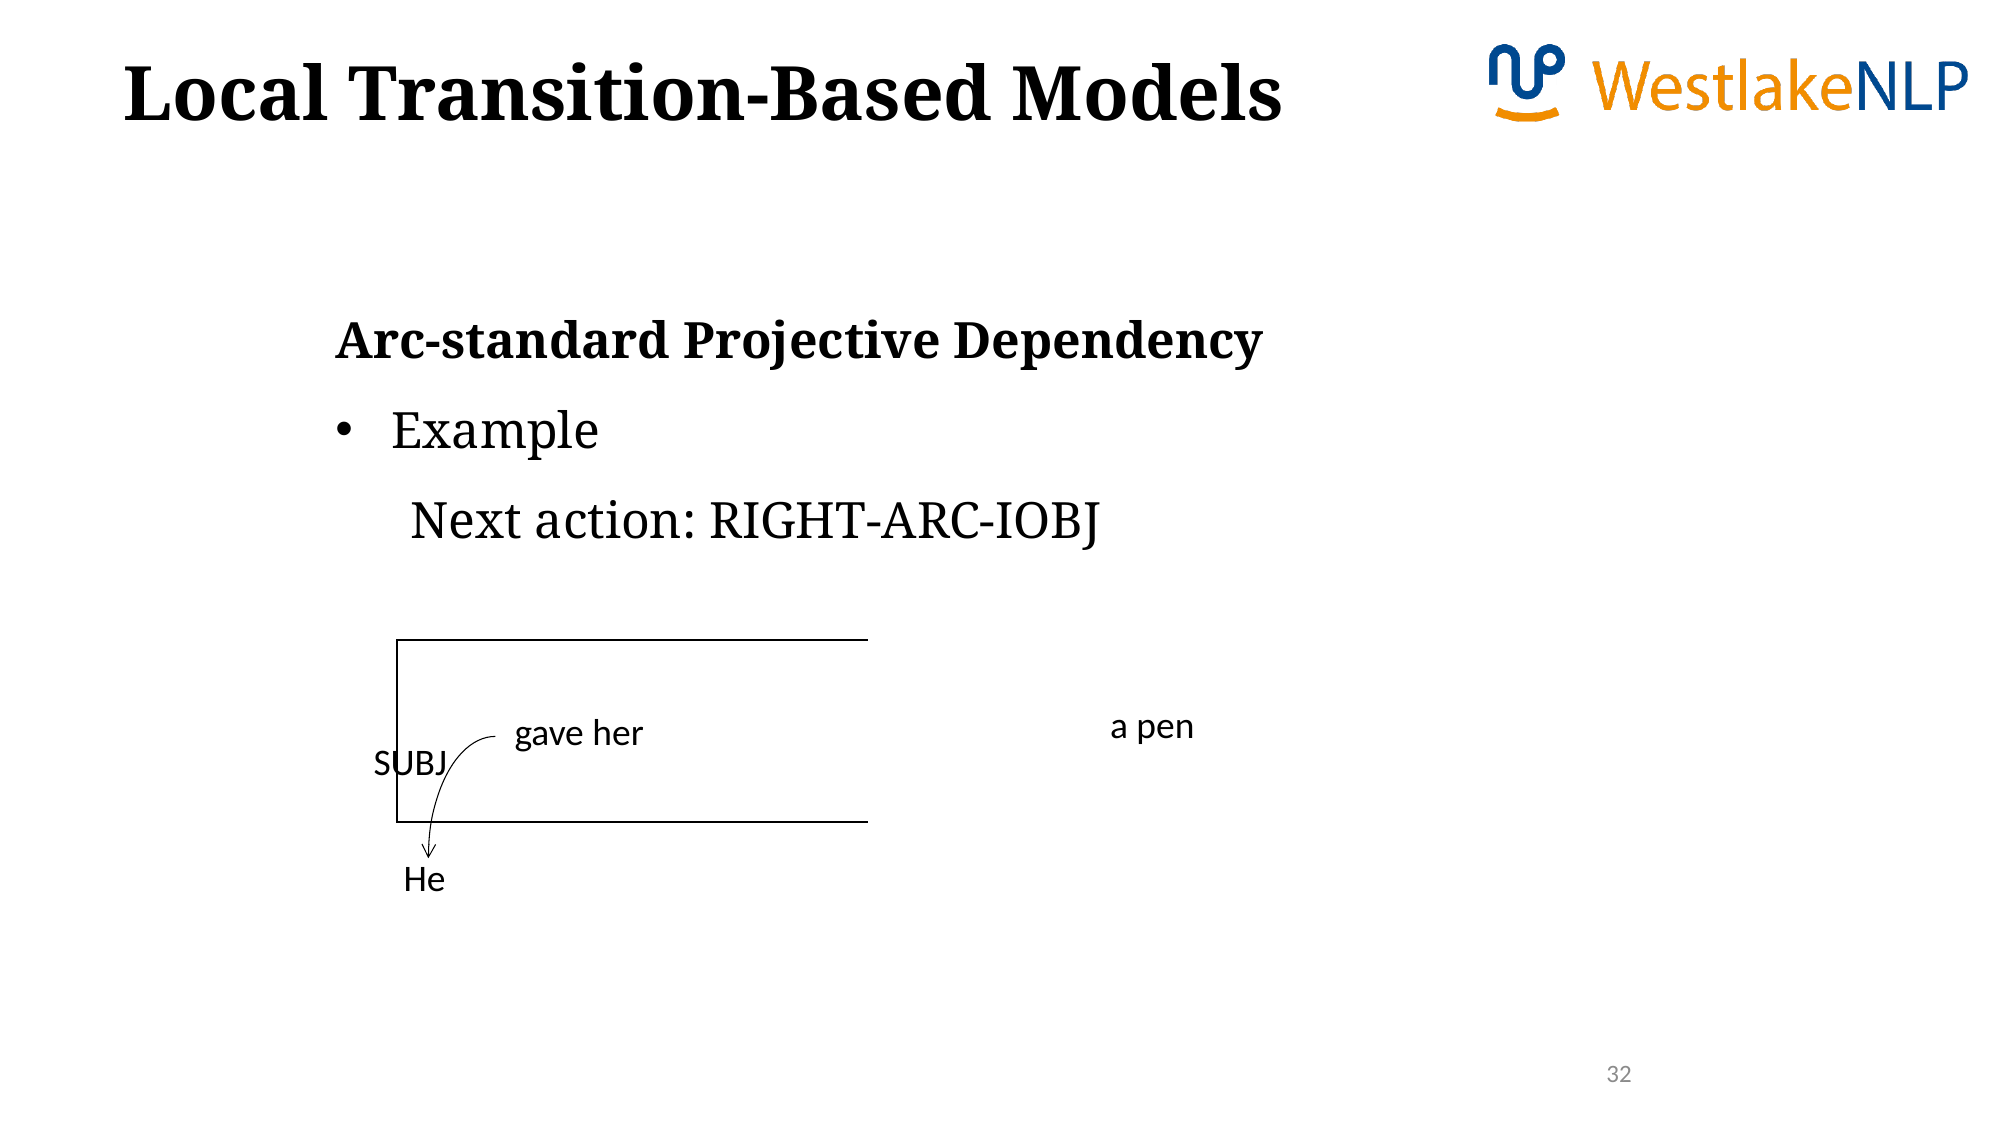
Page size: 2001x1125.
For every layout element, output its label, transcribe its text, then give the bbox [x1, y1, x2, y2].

text_box He [388, 847, 469, 907]
text_box Arc-standard Projective Dependency Example Next action: RIGHT-ARC-IOBJ [320, 271, 1647, 557]
text_box SUBJ [358, 730, 397, 791]
text_box Local Transition-Based Models [108, 37, 1310, 143]
text_box a pen [1095, 693, 1495, 754]
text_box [397, 614, 905, 859]
slide_number 32 [1309, 1042, 1647, 1103]
picture [1459, 0, 2000, 170]
